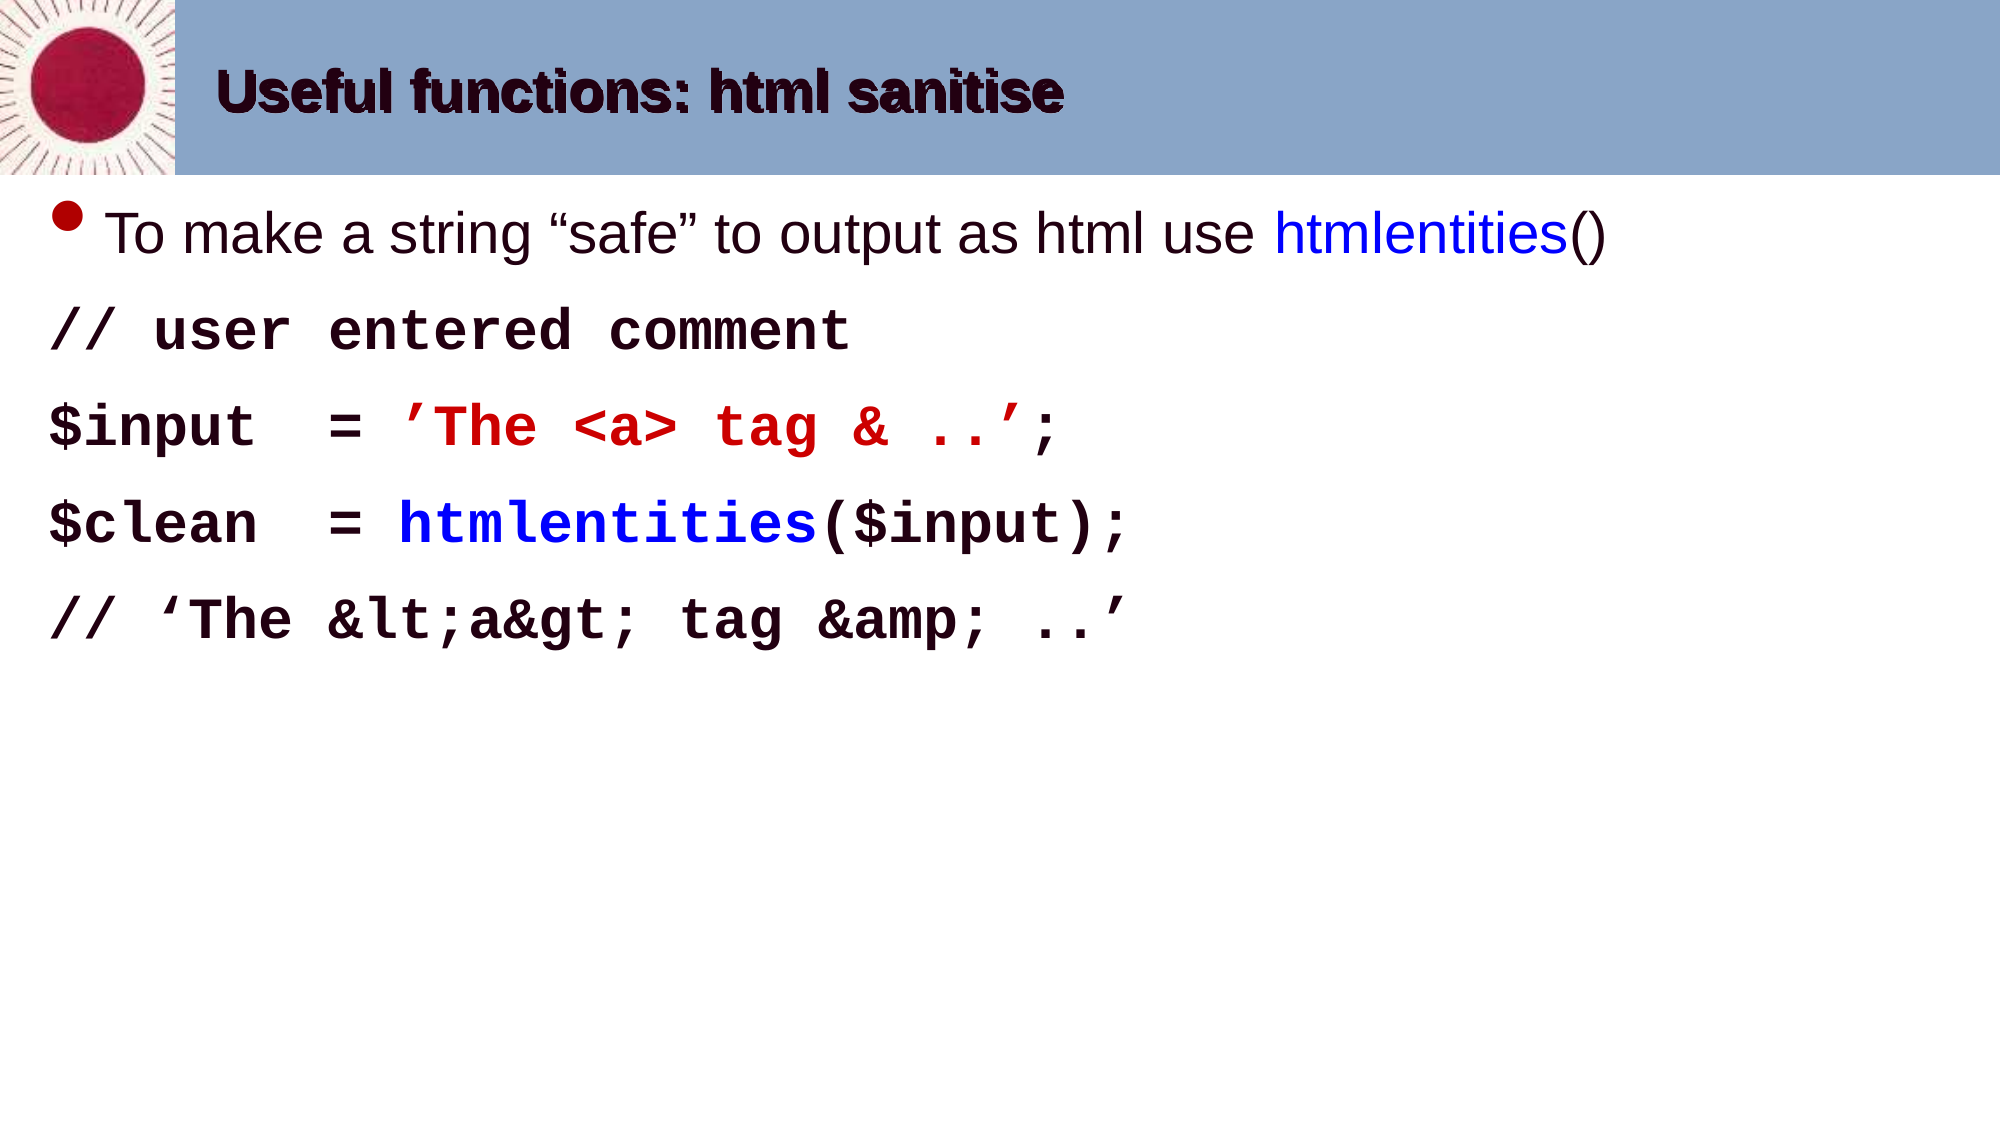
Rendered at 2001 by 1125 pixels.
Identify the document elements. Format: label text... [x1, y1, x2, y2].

picture [0, 0, 175, 175]
title Useful functions: html sanitise [199, 0, 2000, 176]
list To make a string “safe” to output as html use htmlentities() // user entered comment $input = ’The <a> tag & ..’; $clean = htmlentities($input); // ‘The &lt;a&gt; tag &amp; ..’ [33, 187, 2000, 1076]
